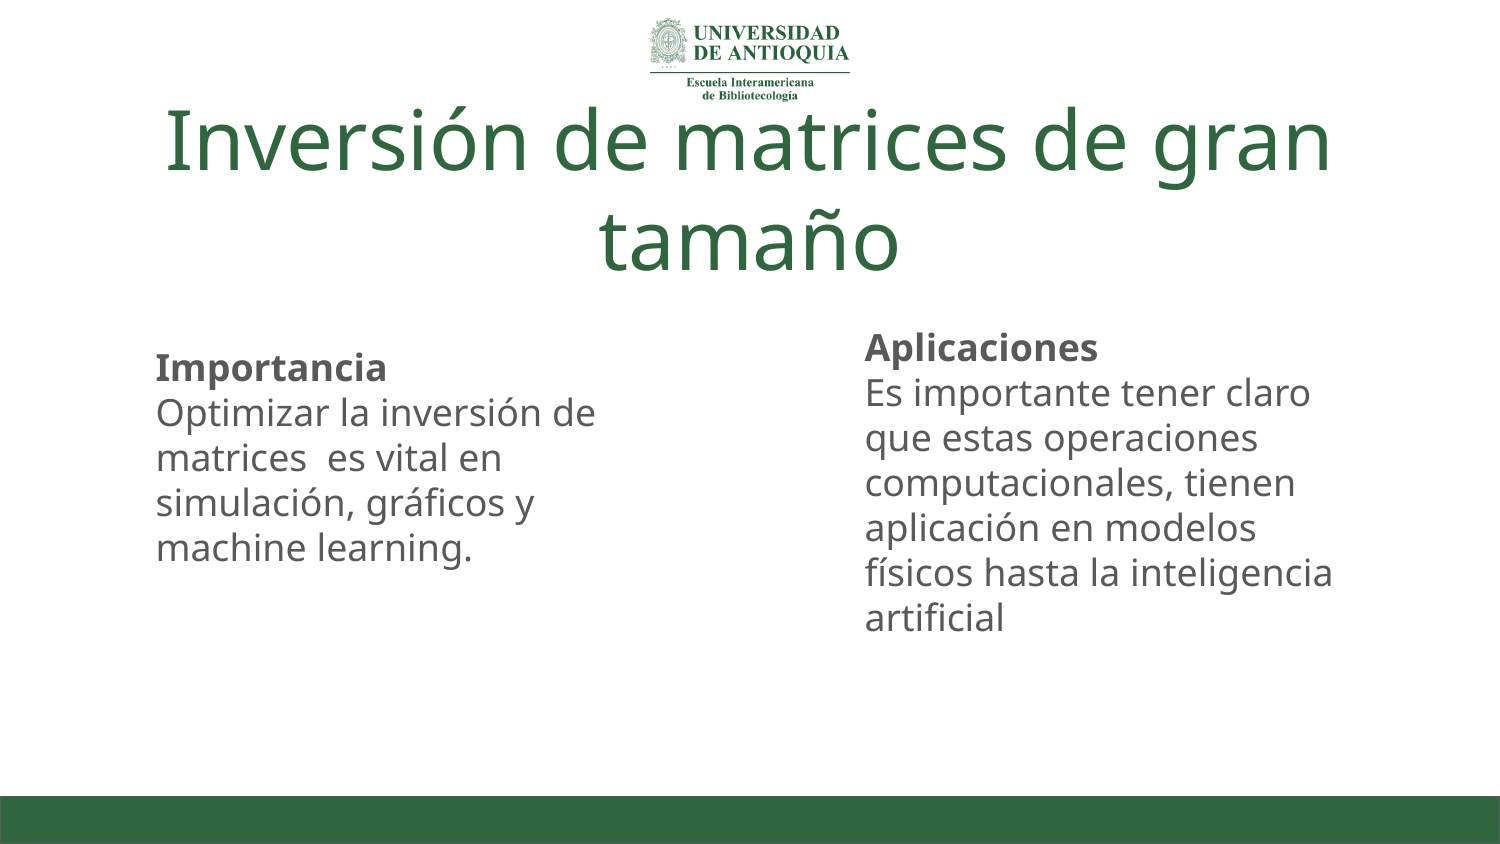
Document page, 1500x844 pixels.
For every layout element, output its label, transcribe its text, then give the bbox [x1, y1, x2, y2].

text_box [0, 796, 1500, 844]
text_box Importancia Optimizar la inversión de matrices es vital en simulación, gráficos y machine learning. [140, 328, 677, 724]
text_box Aplicaciones Es importante tener claro que estas operaciones computacionales, tienen aplicación en modelos físicos hasta la inteligencia artificial [849, 309, 1386, 705]
title Inversión de matrices de gran tamaño [51, 71, 1449, 166]
picture [650, 18, 850, 103]
